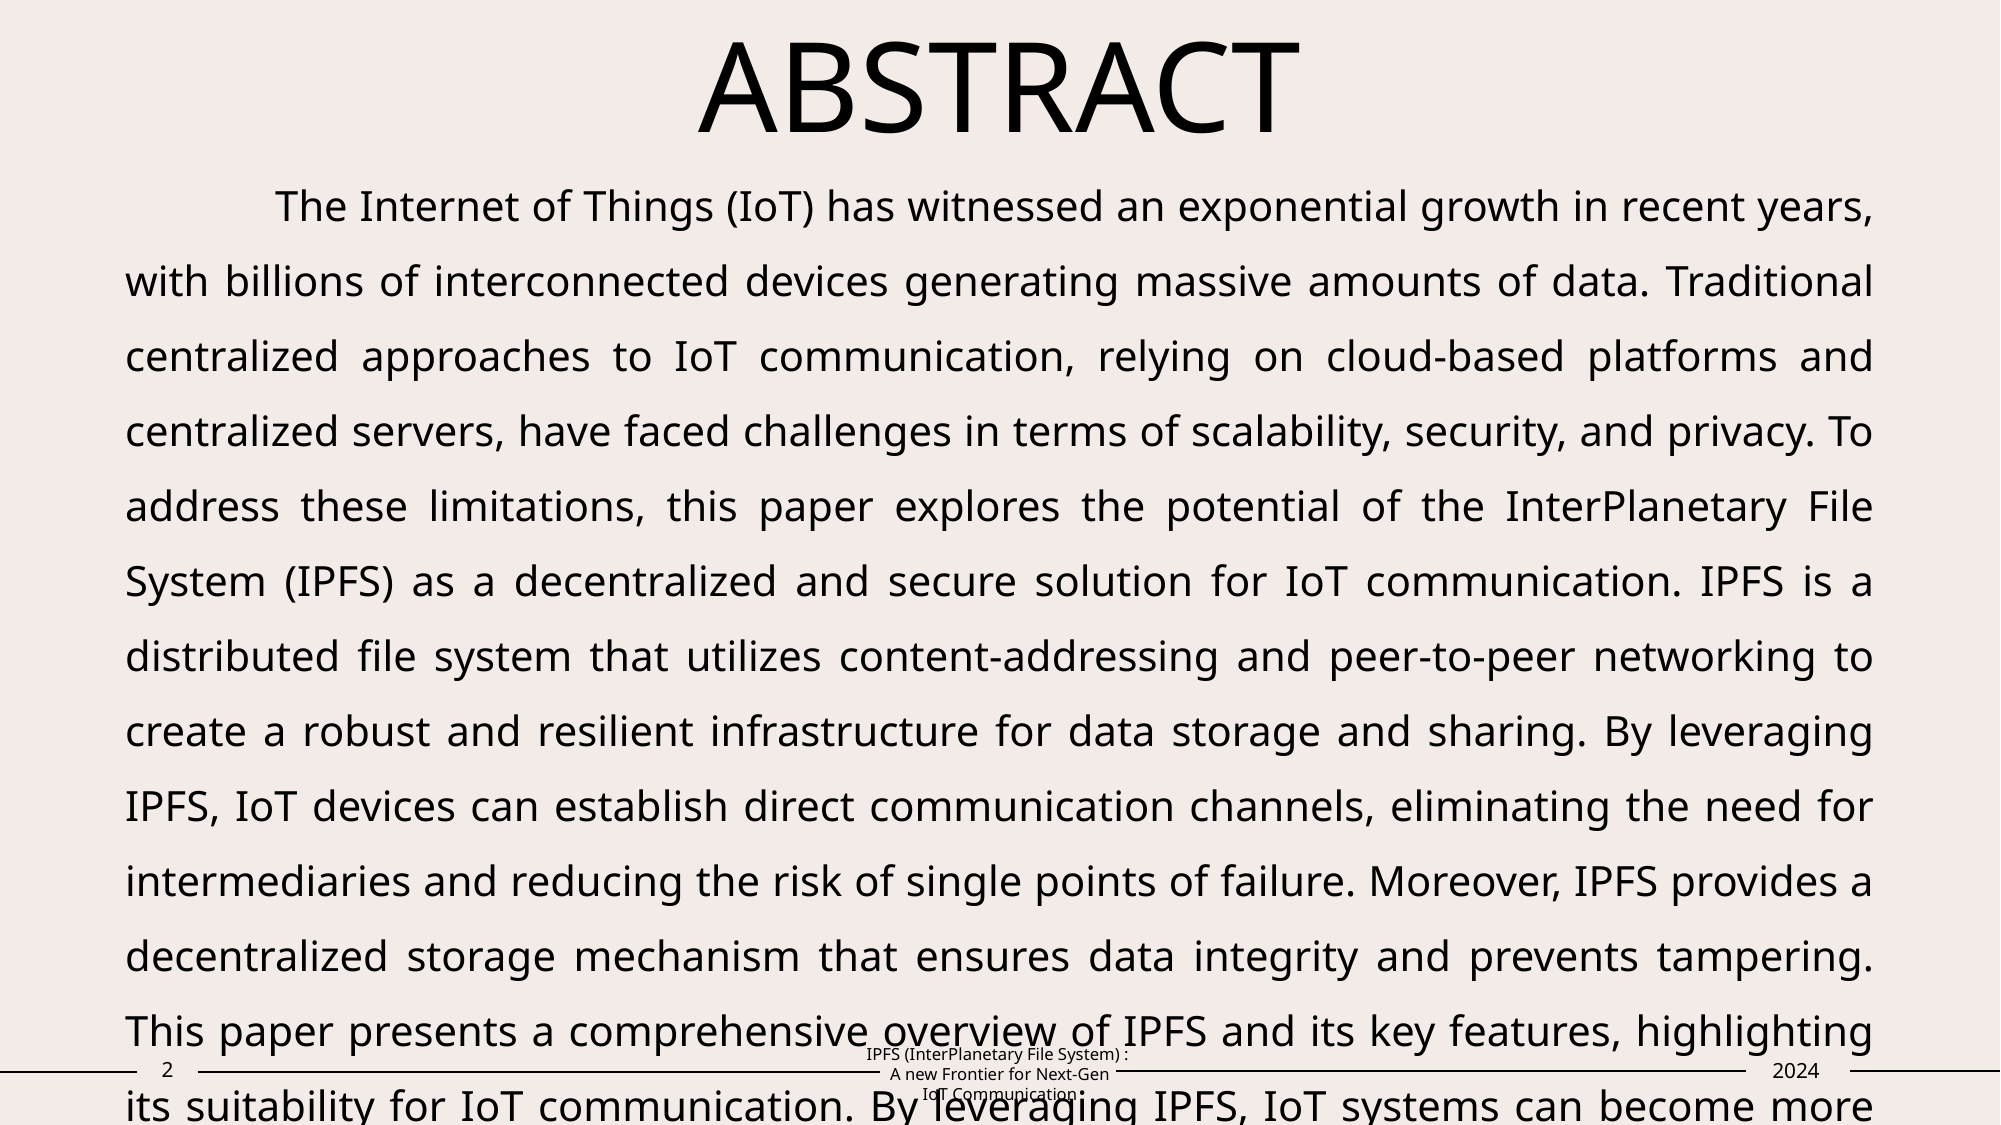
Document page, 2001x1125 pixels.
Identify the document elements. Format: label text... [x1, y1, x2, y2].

text_box The Internet of Things (IoT) has witnessed an exponential growth in recent years, with billions of interconnected devices generating massive amounts of data. Traditional centralized approaches to IoT communication, relying on cloud-based platforms and centralized servers, have faced challenges in terms of scalability, security, and privacy. To address these limitations, this paper explores the potential of the InterPlanetary File System (IPFS) as a decentralized and secure solution for IoT communication. IPFS is a distributed file system that utilizes content-addressing and peer-to-peer networking to create a robust and resilient infrastructure for data storage and sharing. By leveraging IPFS, IoT devices can establish direct communication channels, eliminating the need for intermediaries and reducing the risk of single points of failure. Moreover, IPFS provides a decentralized storage mechanism that ensures data integrity and prevents tampering. This paper presents a comprehensive overview of IPFS and its key features, highlighting its suitability for IoT communication. By leveraging IPFS, IoT systems can become more resilient, secure, and scalable, paving the way for a more decentralized and interconnected future. [110, 147, 1890, 1125]
title ABSTRACT [187, 0, 1813, 147]
